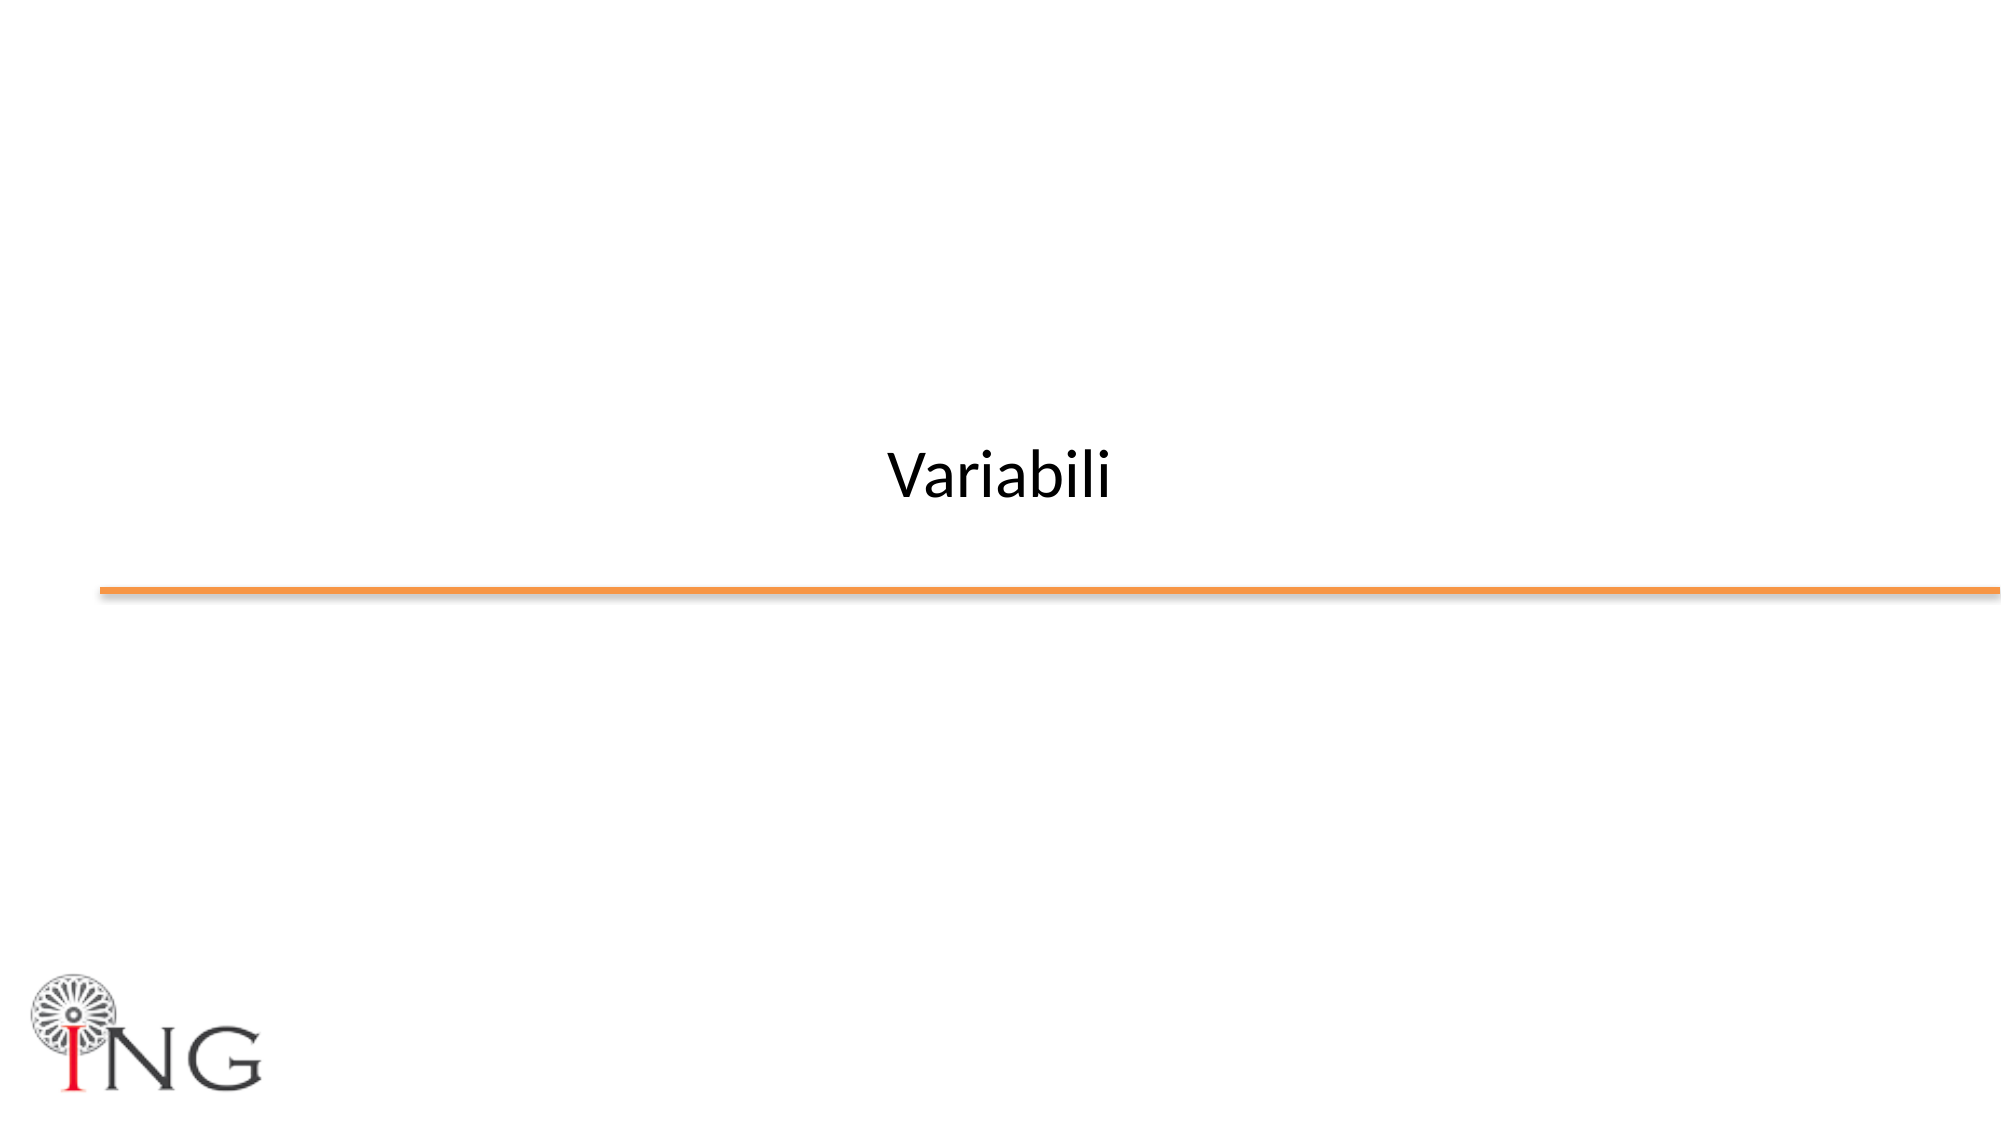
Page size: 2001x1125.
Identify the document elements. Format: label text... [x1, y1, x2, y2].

picture [5, 952, 292, 1124]
title Variabili [150, 349, 1850, 591]
